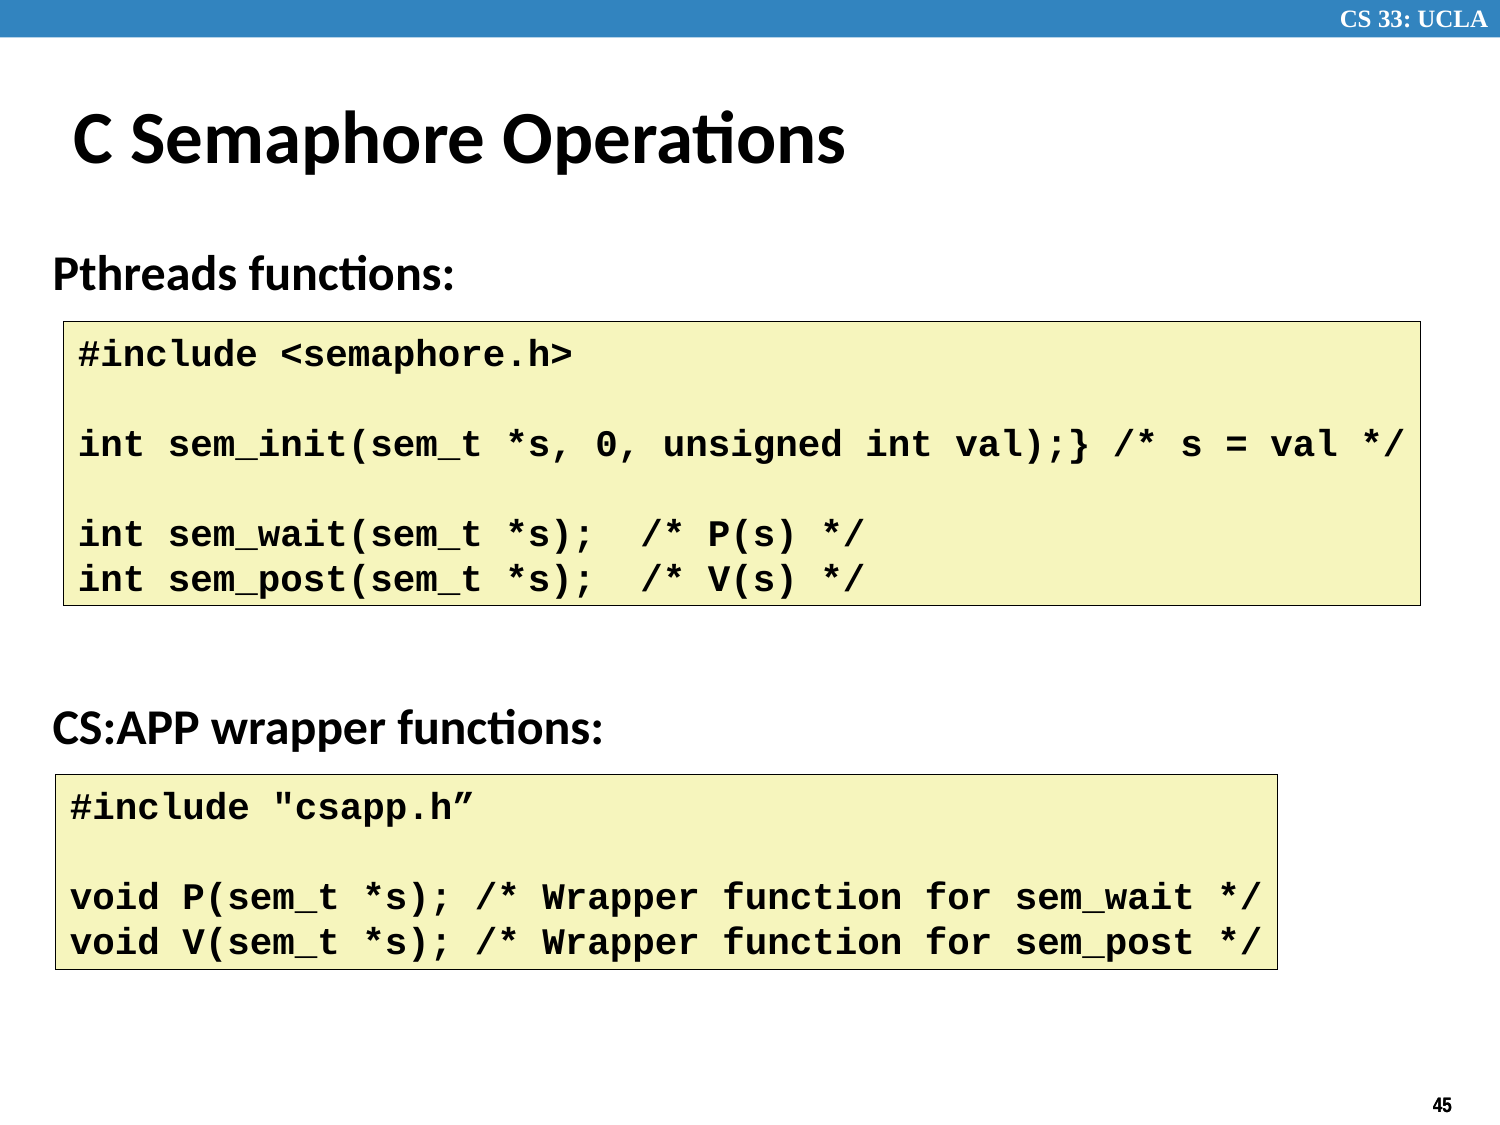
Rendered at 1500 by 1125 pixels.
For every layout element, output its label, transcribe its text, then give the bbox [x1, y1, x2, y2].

text_box CS:APP wrapper functions: [37, 687, 1333, 788]
list Pthreads functions: [37, 232, 1334, 322]
title C Semaphore Operations [58, 71, 1305, 197]
text_box #include <semaphore.h> int sem_init(sem_t *s, 0, unsigned int val);} /* s = val */ int sem_wait(sem_t *s); /* P(s) */ int sem_post(sem_t *s); /* V(s) */ [63, 321, 1421, 606]
text_box #include "csapp.h” void P(sem_t *s); /* Wrapper function for sem_wait */ void V(sem_t *s); /* Wrapper function for sem_post */ [55, 774, 1278, 970]
